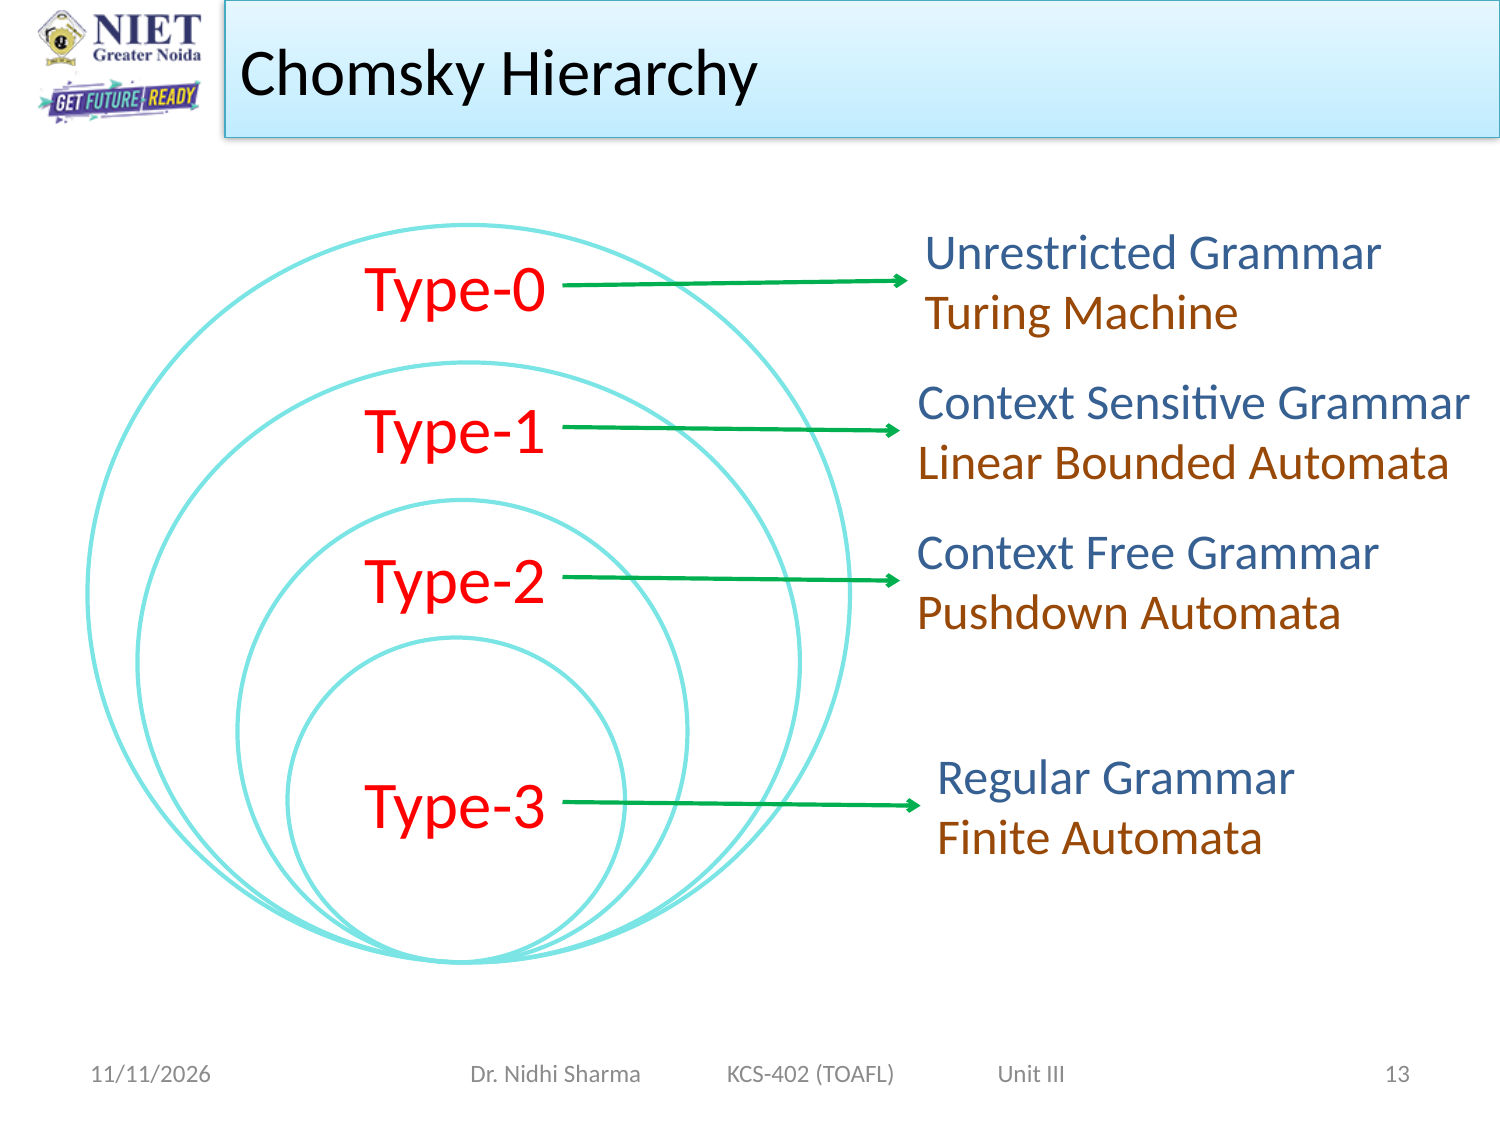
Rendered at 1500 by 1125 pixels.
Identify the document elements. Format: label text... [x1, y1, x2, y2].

list [75, 262, 738, 1005]
slide_number 13 [1074, 1042, 1425, 1103]
text_box Chomsky Hierarchy [238, 0, 1500, 138]
picture [0, 0, 238, 135]
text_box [87, 212, 1490, 963]
footer Dr. Nidhi Sharma KCS-402 (TOAFL) Unit III [412, 1042, 1074, 1103]
slide_number 12-Apr-22 [75, 1042, 412, 1103]
